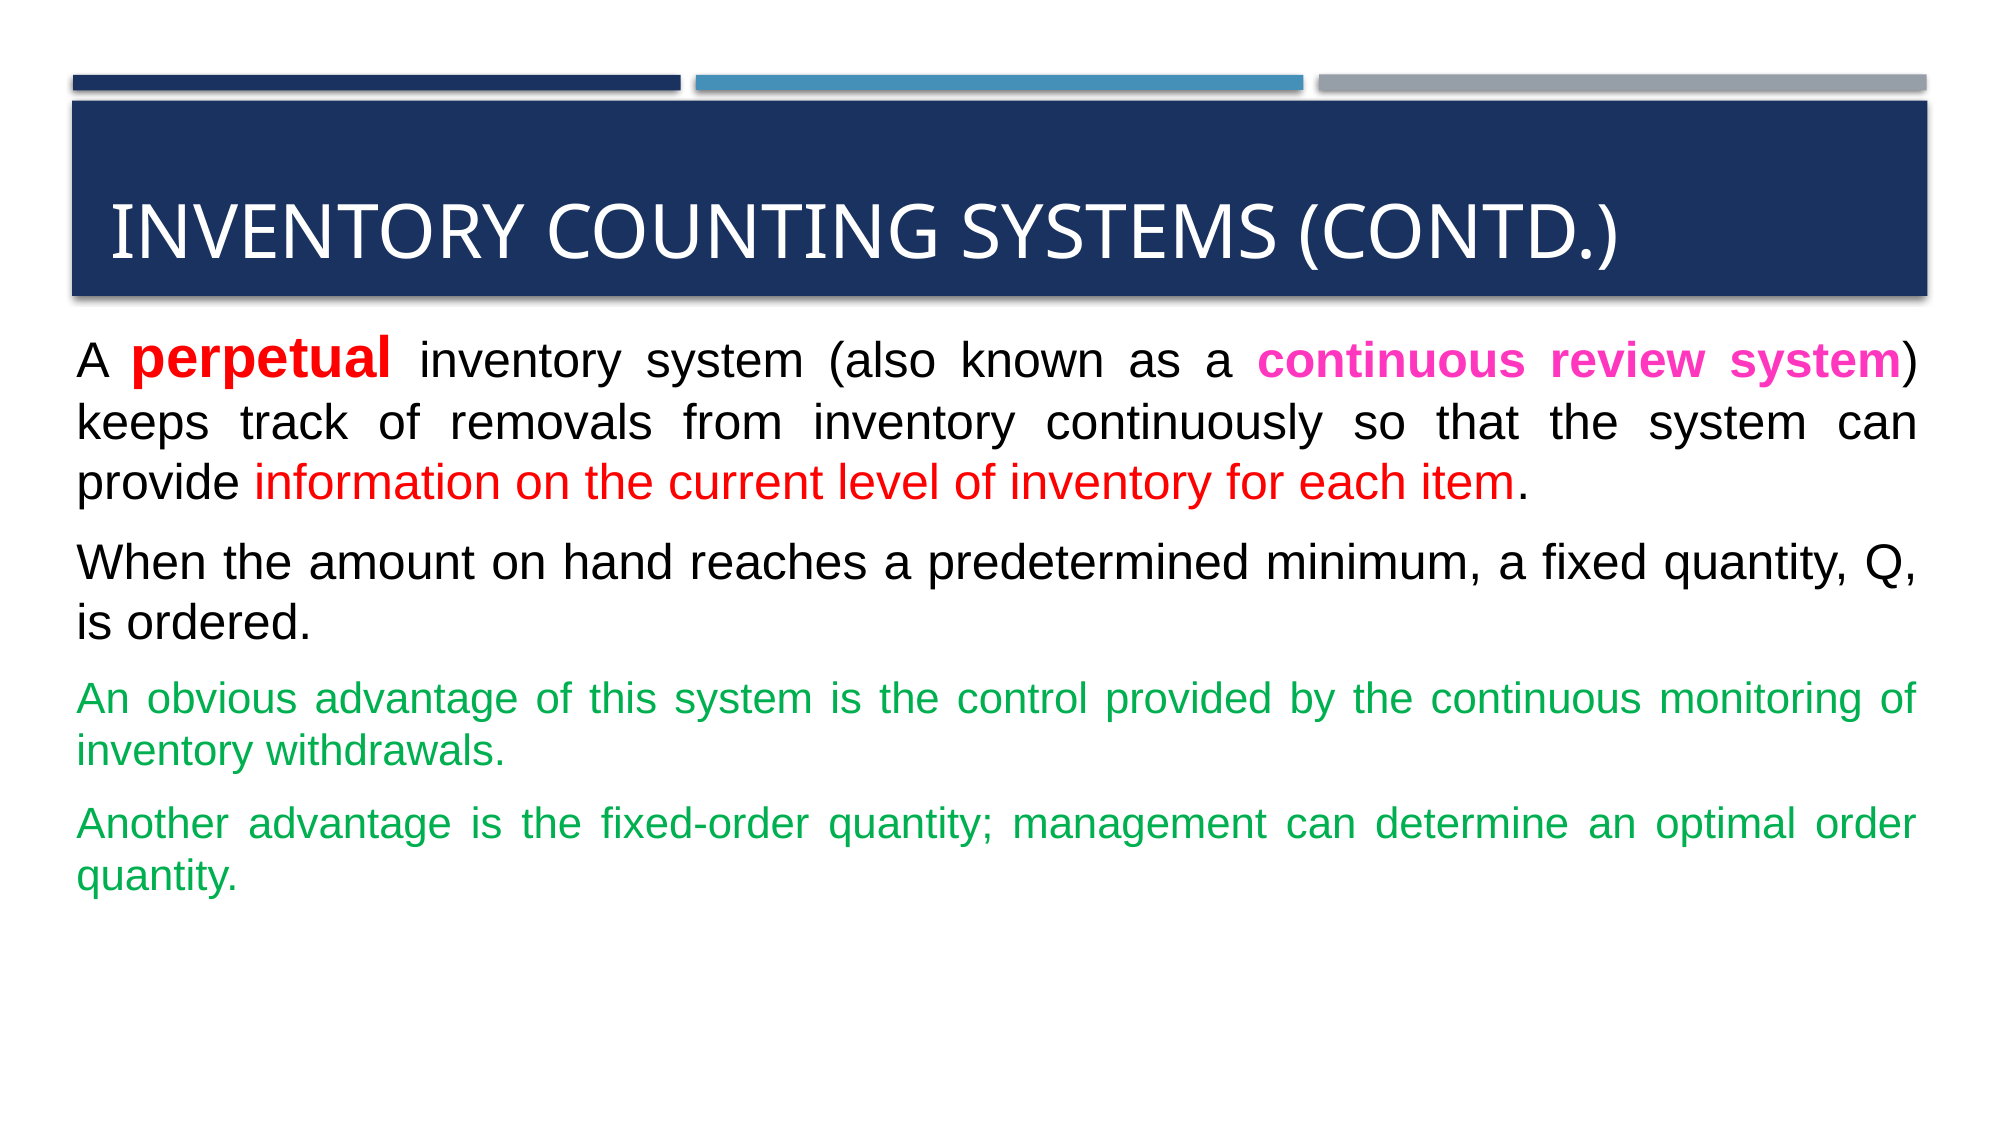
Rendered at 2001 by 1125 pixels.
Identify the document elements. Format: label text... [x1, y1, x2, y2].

text_box A perpetual inventory system (also known as a continuous review system) keeps track of removals from inventory continuously so that the system can provide information on the current level of inventory for each item. When the amount on hand reaches a predetermined minimum, a fixed quantity, Q, is ordered. An obvious advantage of this system is the control provided by the continuous monitoring of inventory withdrawals. Another advantage is the fixed-order quantity; management can determine an optimal order quantity. [61, 312, 1934, 907]
title Inventory Counting Systems (Contd.) [95, 115, 1905, 282]
